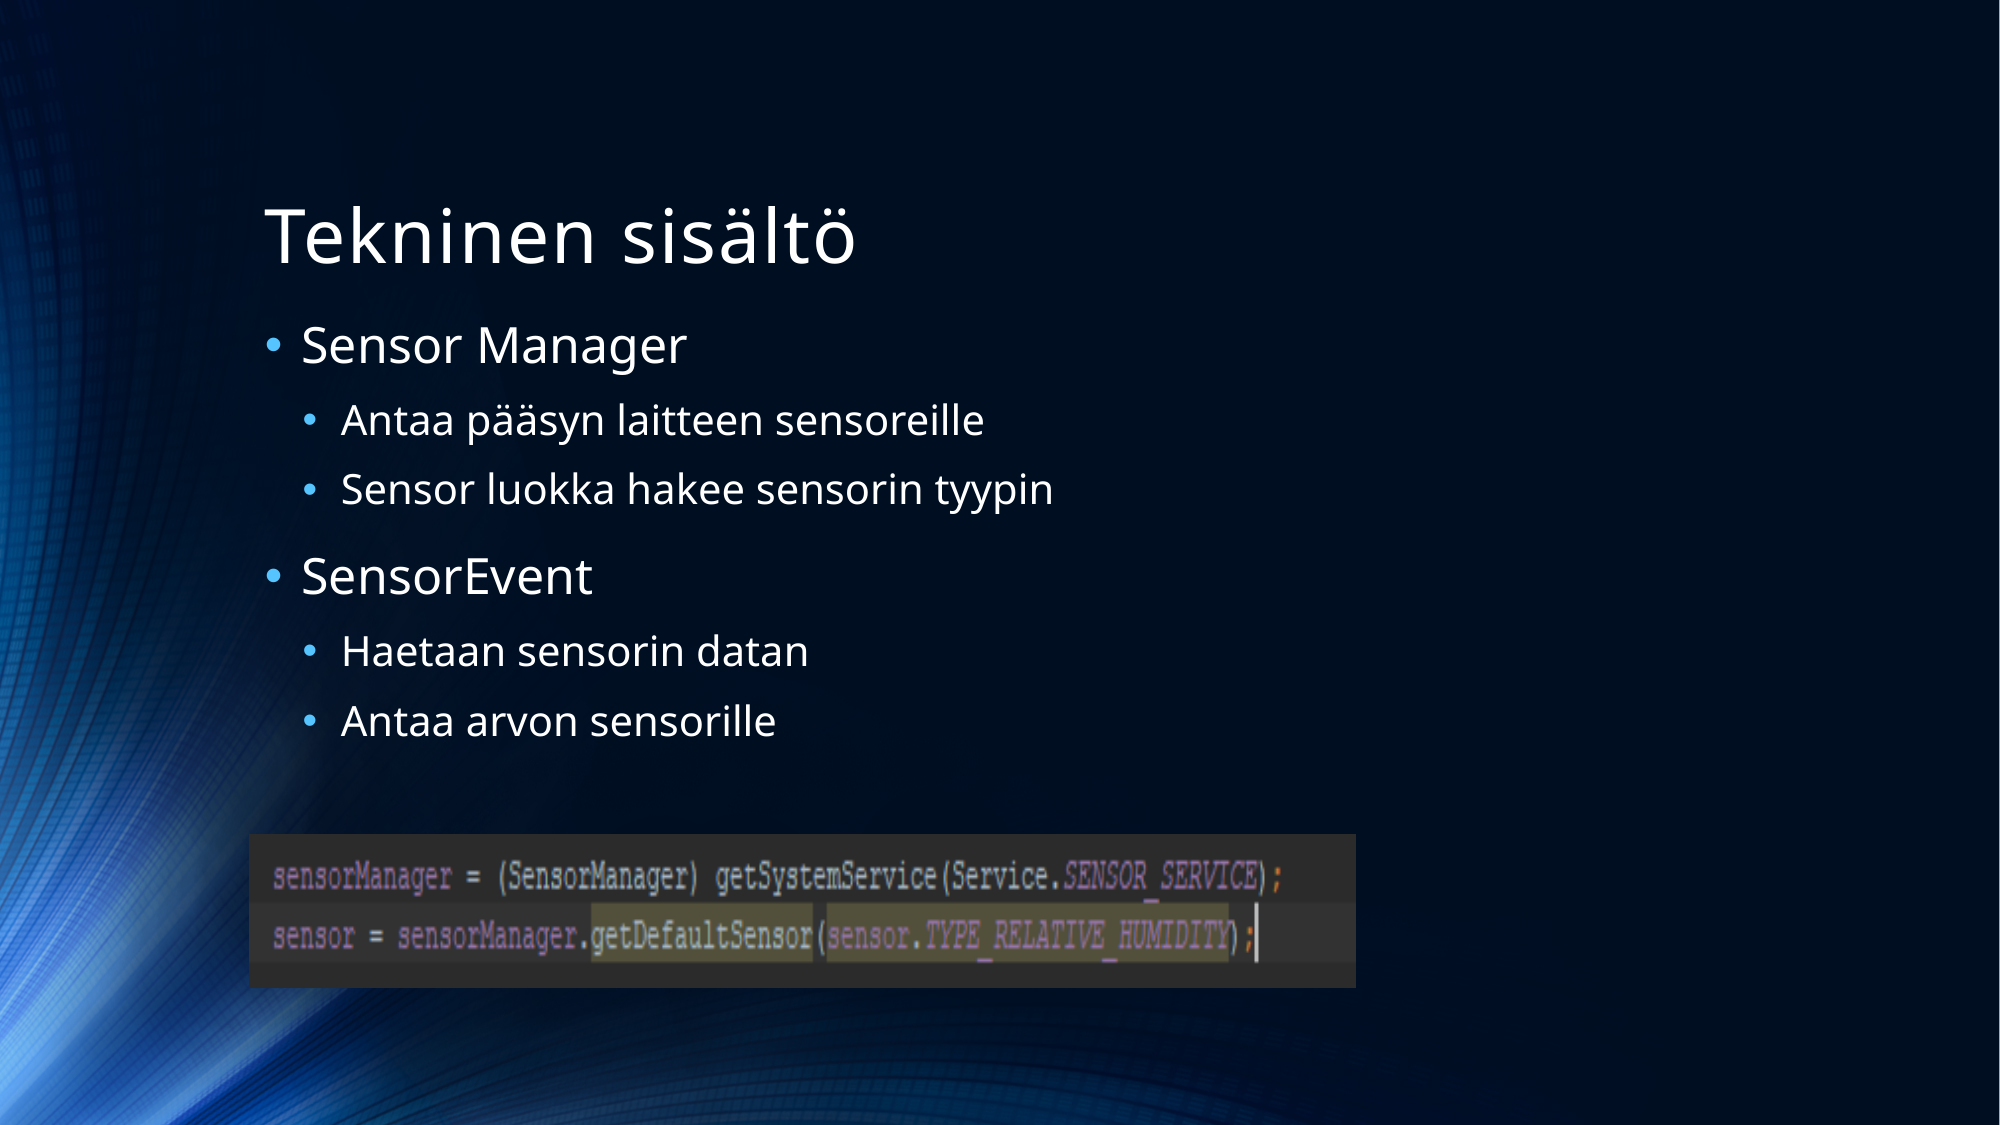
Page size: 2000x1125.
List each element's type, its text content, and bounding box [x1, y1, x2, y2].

picture [0, 0, 2000, 1125]
title Tekninen sisältö [249, 62, 1750, 288]
list Sensor Manager Antaa pääsyn laitteen sensoreille Sensor luokka hakee sensorin tyypin SensorEvent Haetaan sensorin datan Antaa arvon sensorille [249, 312, 1749, 988]
